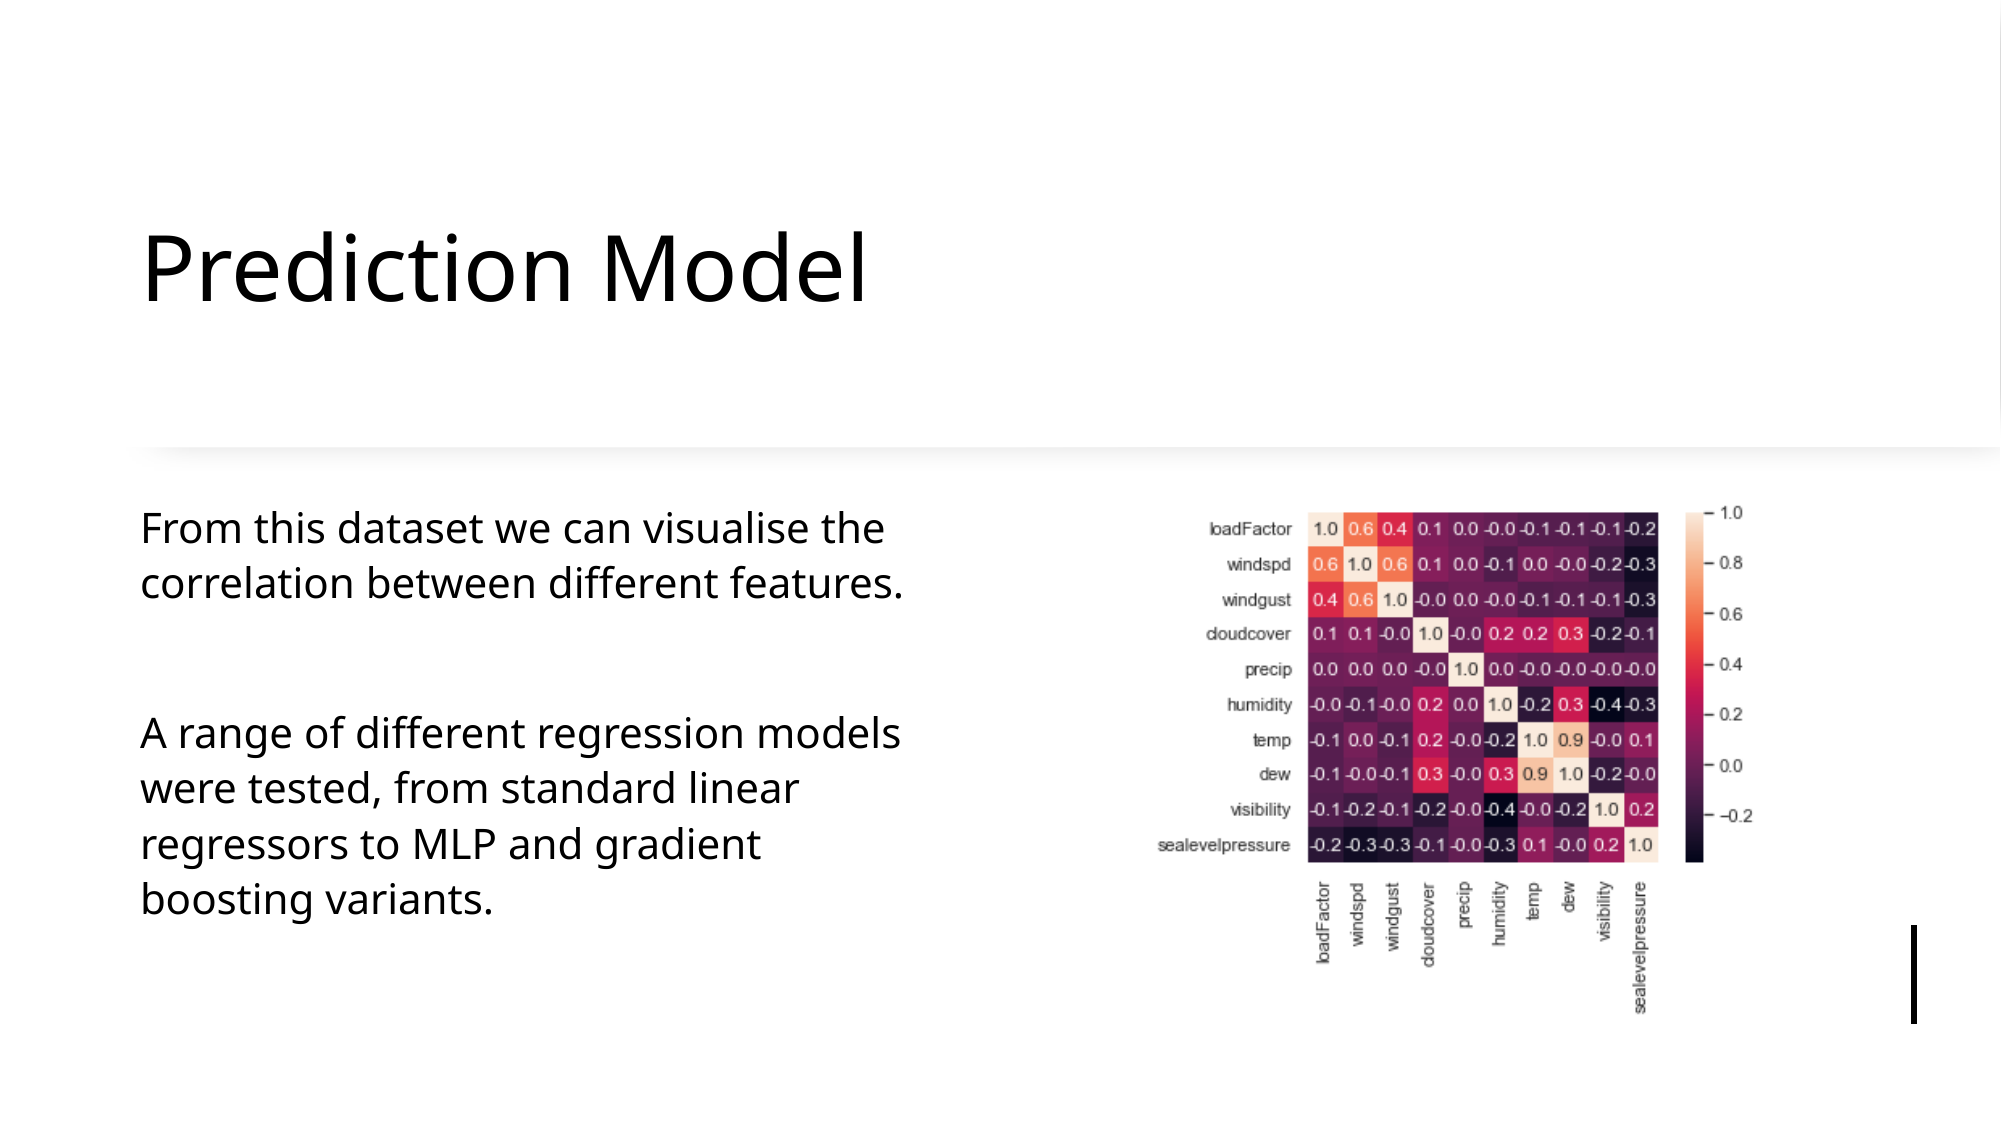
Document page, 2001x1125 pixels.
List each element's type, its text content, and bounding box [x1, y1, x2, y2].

text_box [0, 0, 2000, 448]
picture [1147, 495, 1757, 1024]
list From this dataset we can visualise the correlation between different features. A range of different regression models were tested, from standard linear regressors to MLP and gradient boosting variants. [124, 488, 926, 987]
text_box [0, 448, 1005, 1125]
title Prediction Model [124, 140, 1760, 390]
text_box [1005, 453, 2000, 1125]
